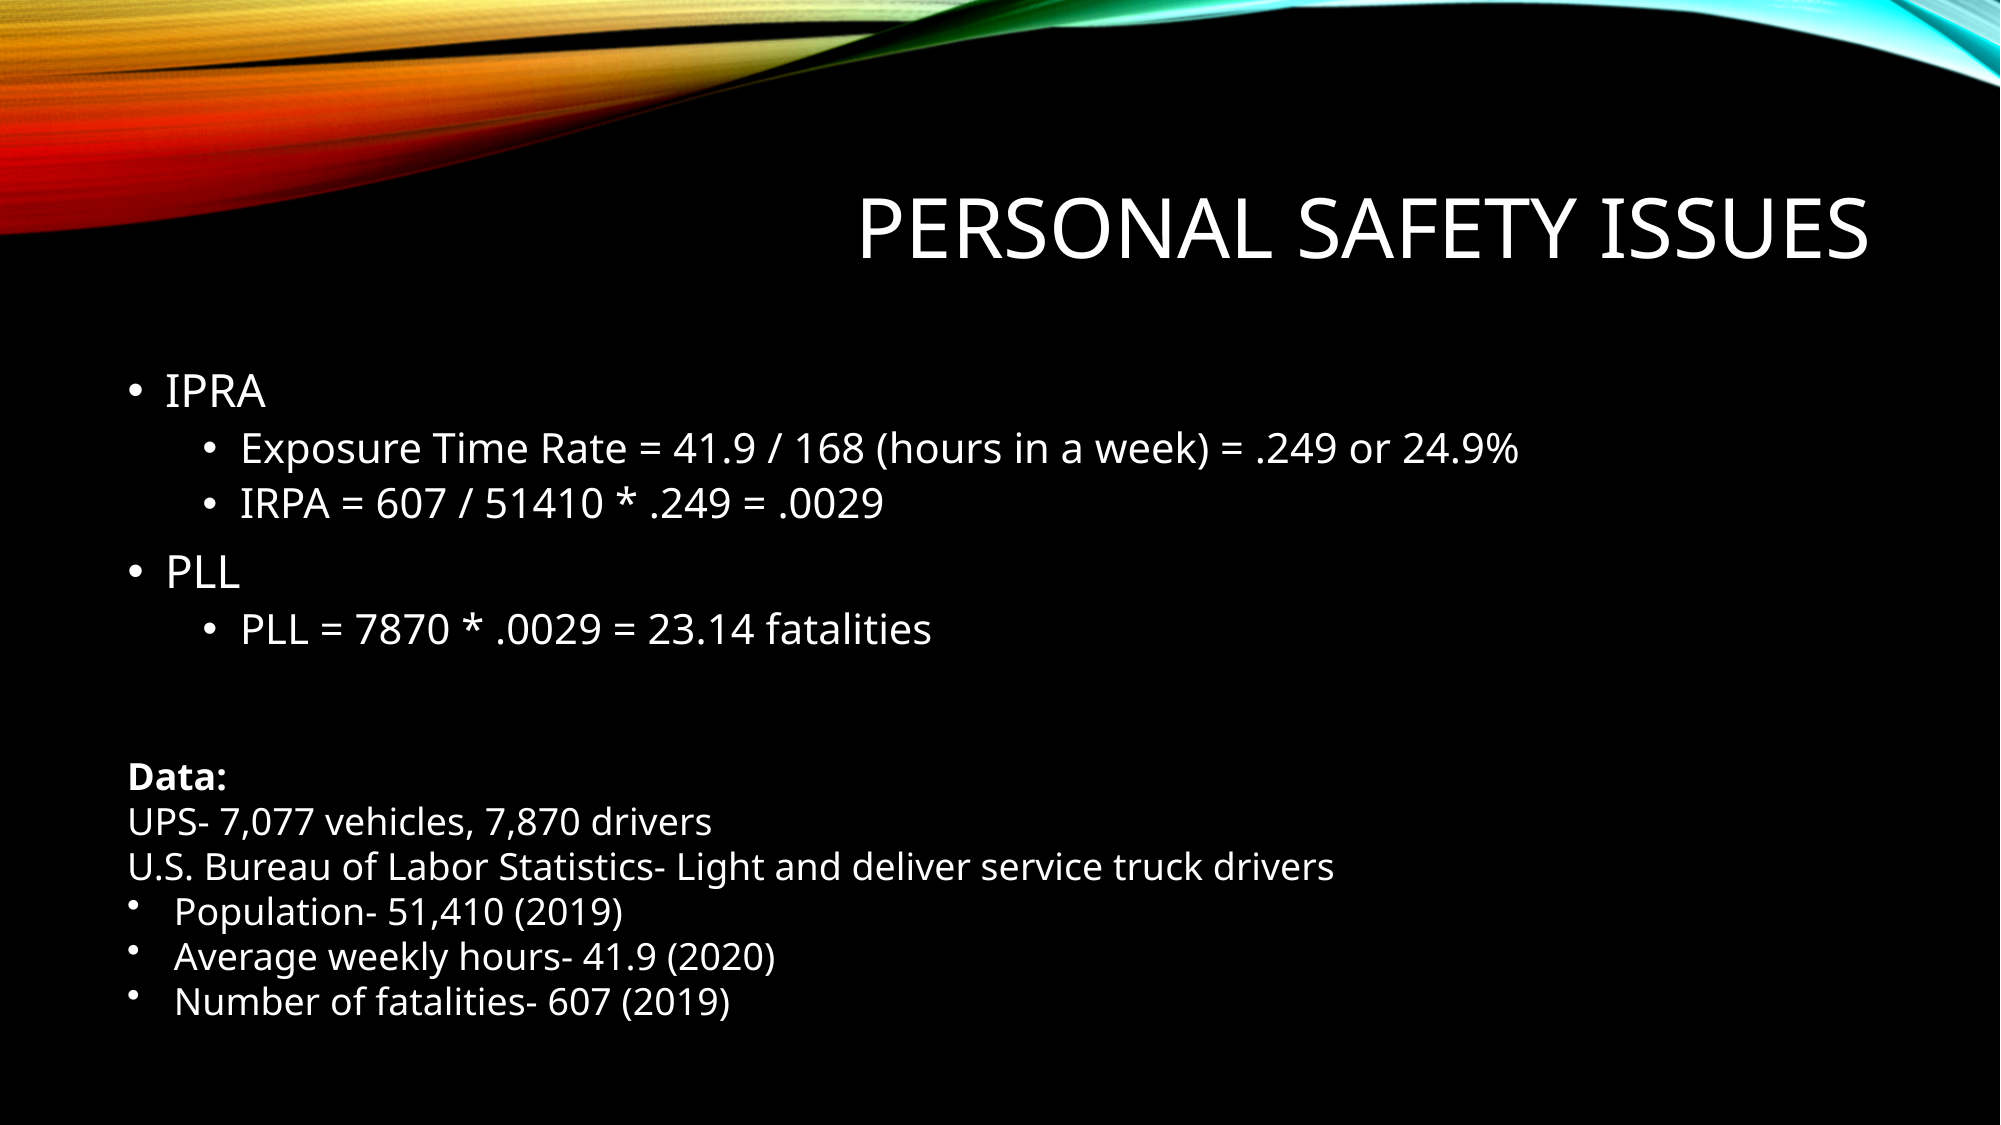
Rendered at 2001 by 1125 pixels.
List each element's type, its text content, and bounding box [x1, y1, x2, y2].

list IPRA Exposure Time Rate = 41.9 / 168 (hours in a week) = .249 or 24.9% IRPA = 607 / 51410 * .249 = .0029 PLL PLL = 7870 * .0029 = 23.14 fatalities [112, 360, 1810, 690]
text_box Data: UPS- 7,077 vehicles, 7,870 drivers U.S. Bureau of Labor Statistics- Light and deliver service truck drivers Population- 51,410 (2019) Average weekly hours- 41.9 (2020) Number of fatalities- 607 (2019) [112, 745, 1453, 1076]
title Personal safety issues [474, 125, 1888, 338]
picture [0, 0, 2000, 237]
